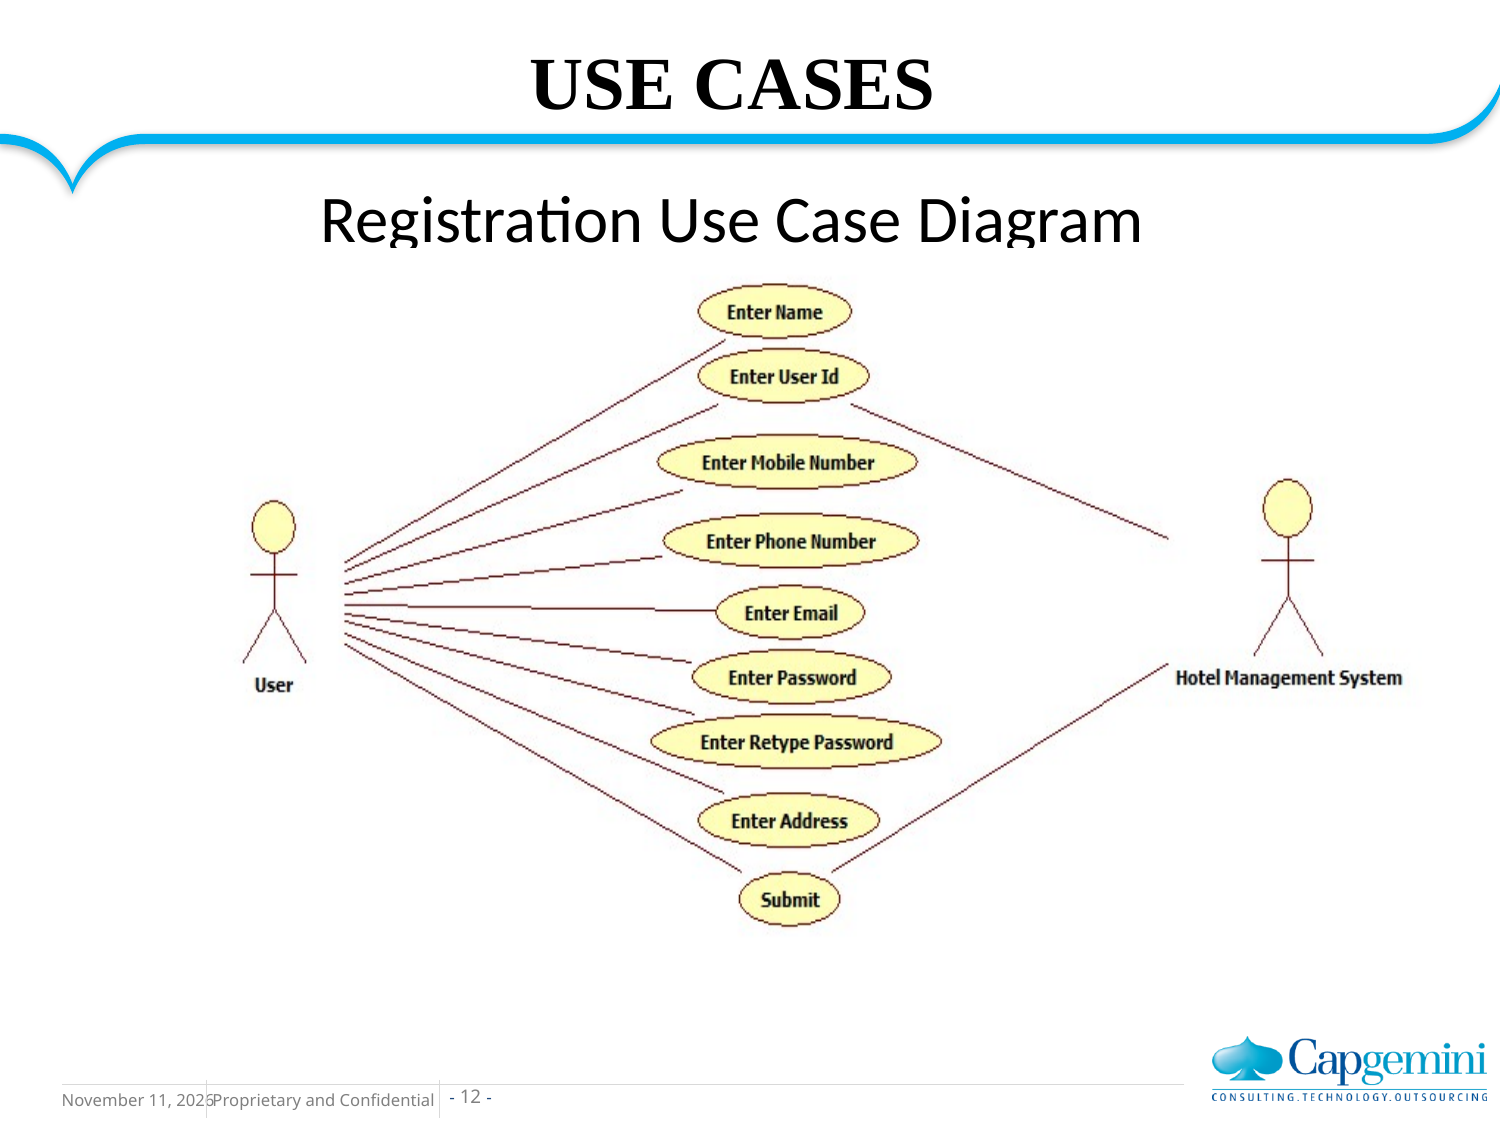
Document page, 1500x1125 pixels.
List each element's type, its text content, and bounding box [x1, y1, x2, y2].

picture [1212, 1036, 1487, 1101]
text_box Registration Use Case Diagram [305, 168, 1160, 246]
title USE CASES [57, 14, 1408, 145]
picture [174, 248, 1438, 963]
